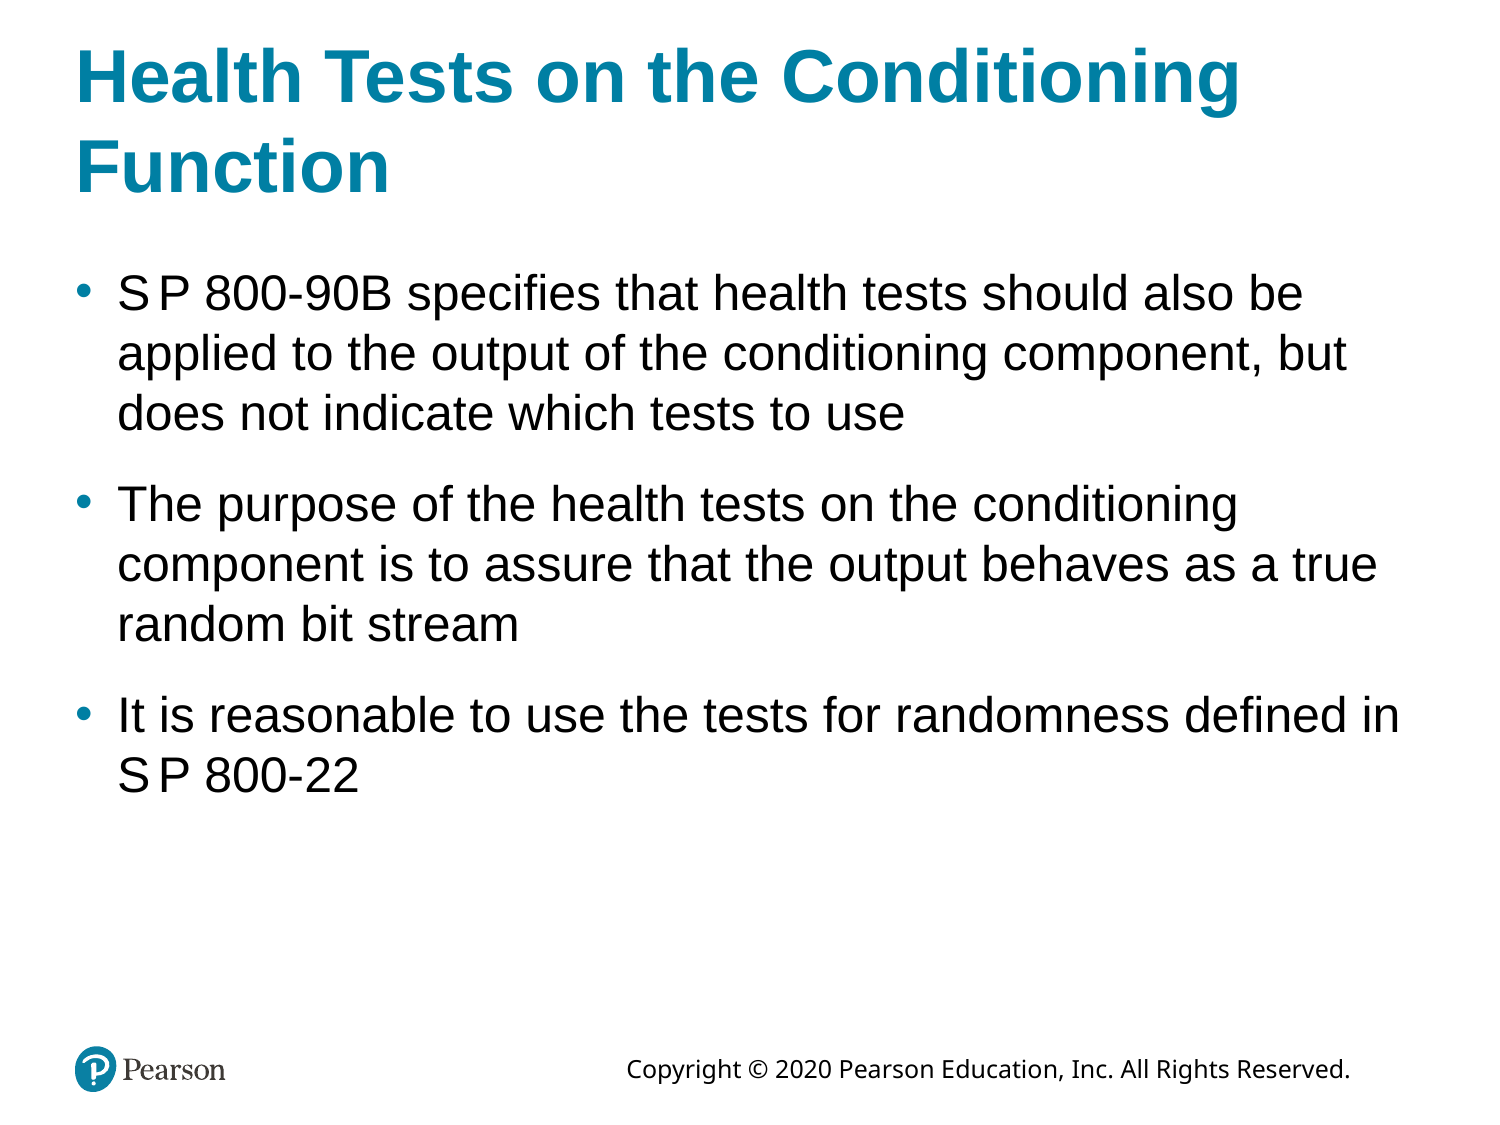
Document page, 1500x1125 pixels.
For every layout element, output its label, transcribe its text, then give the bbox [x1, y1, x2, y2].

list S P 800-90B specifies that health tests should also be applied to the output of the conditioning component, but does not indicate which tests to use The purpose of the health tests on the conditioning component is to assure that the output behaves as a true random bit stream It is reasonable to use the tests for randomness defined in S P 800-22 [75, 260, 1425, 811]
title Health Tests on the Conditioning Function [75, 27, 1425, 208]
